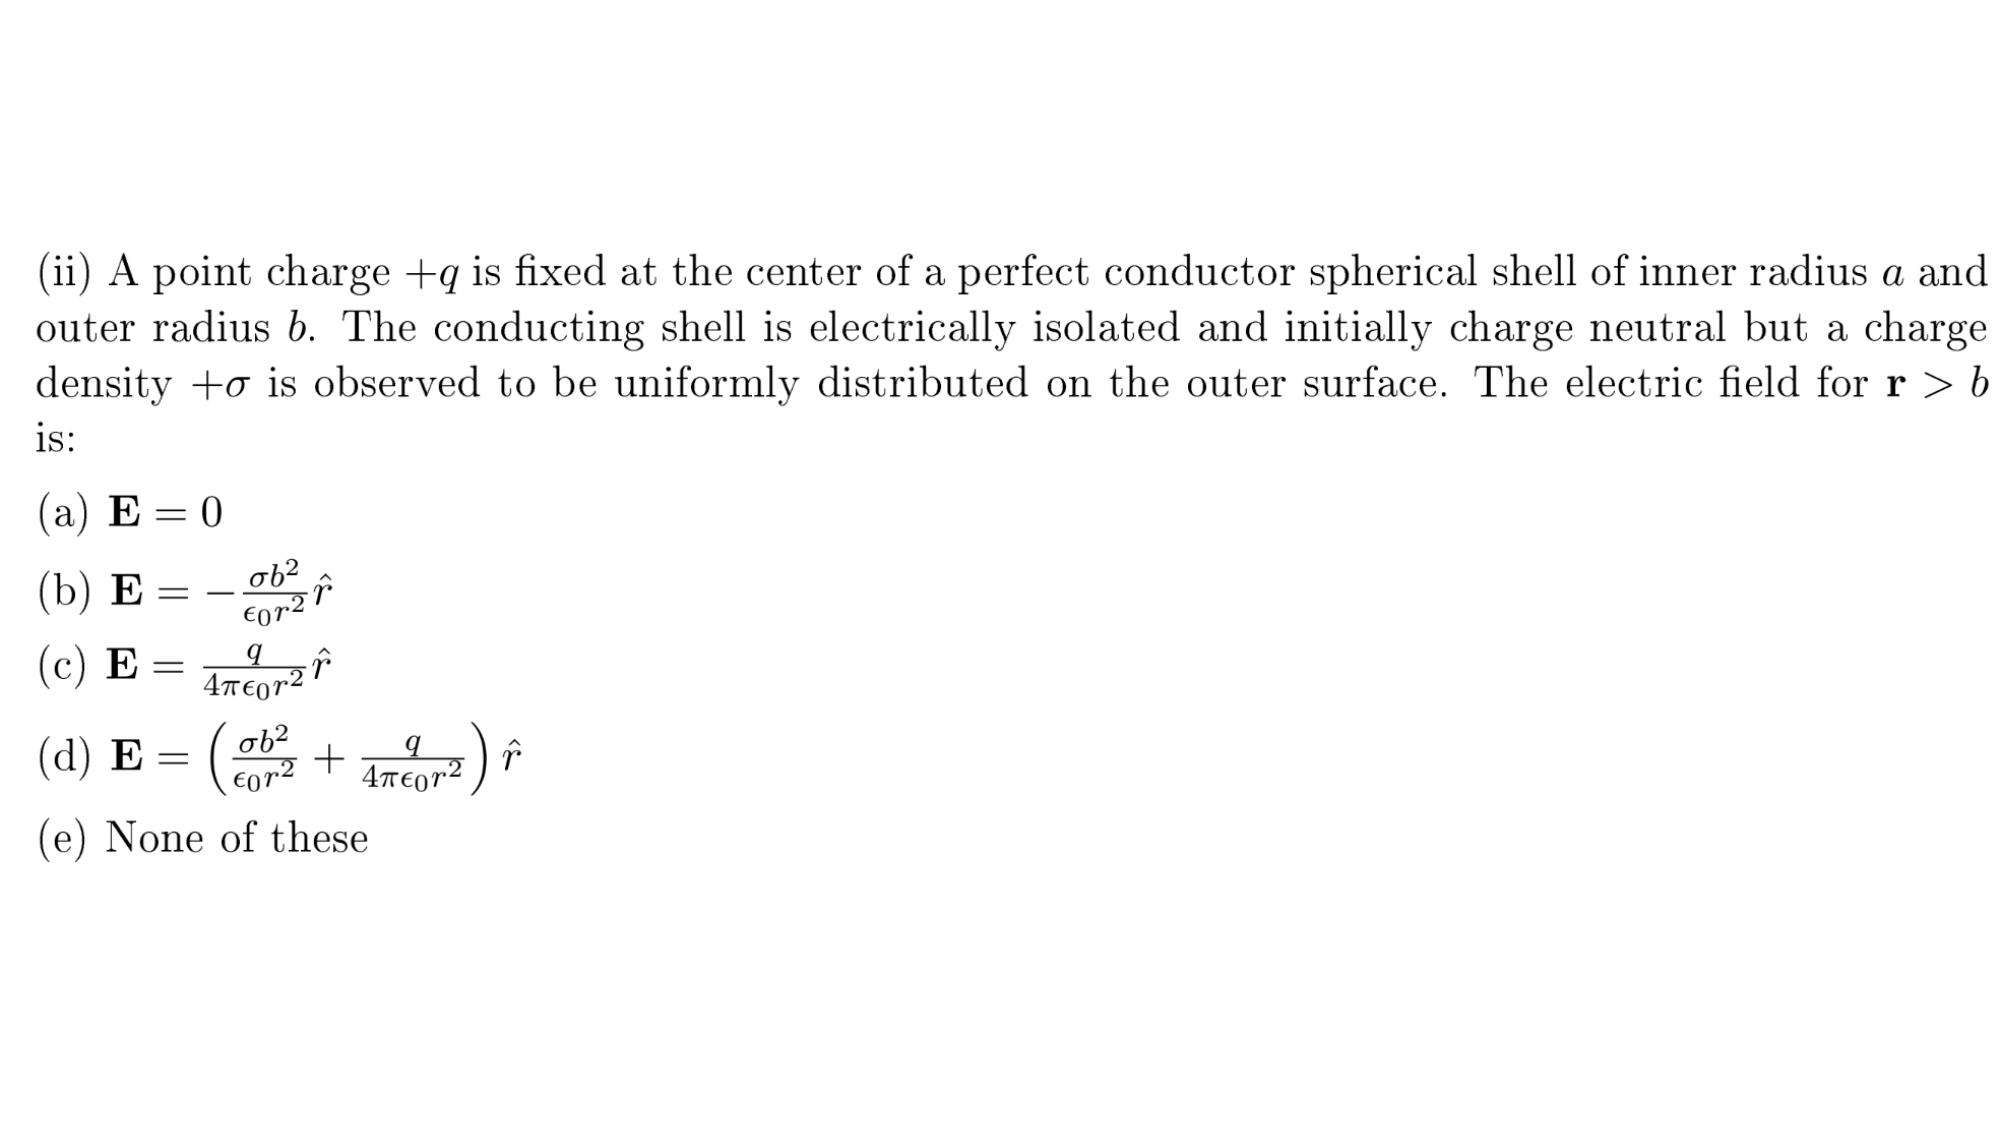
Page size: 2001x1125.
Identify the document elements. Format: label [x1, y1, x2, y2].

picture [0, 213, 2000, 912]
